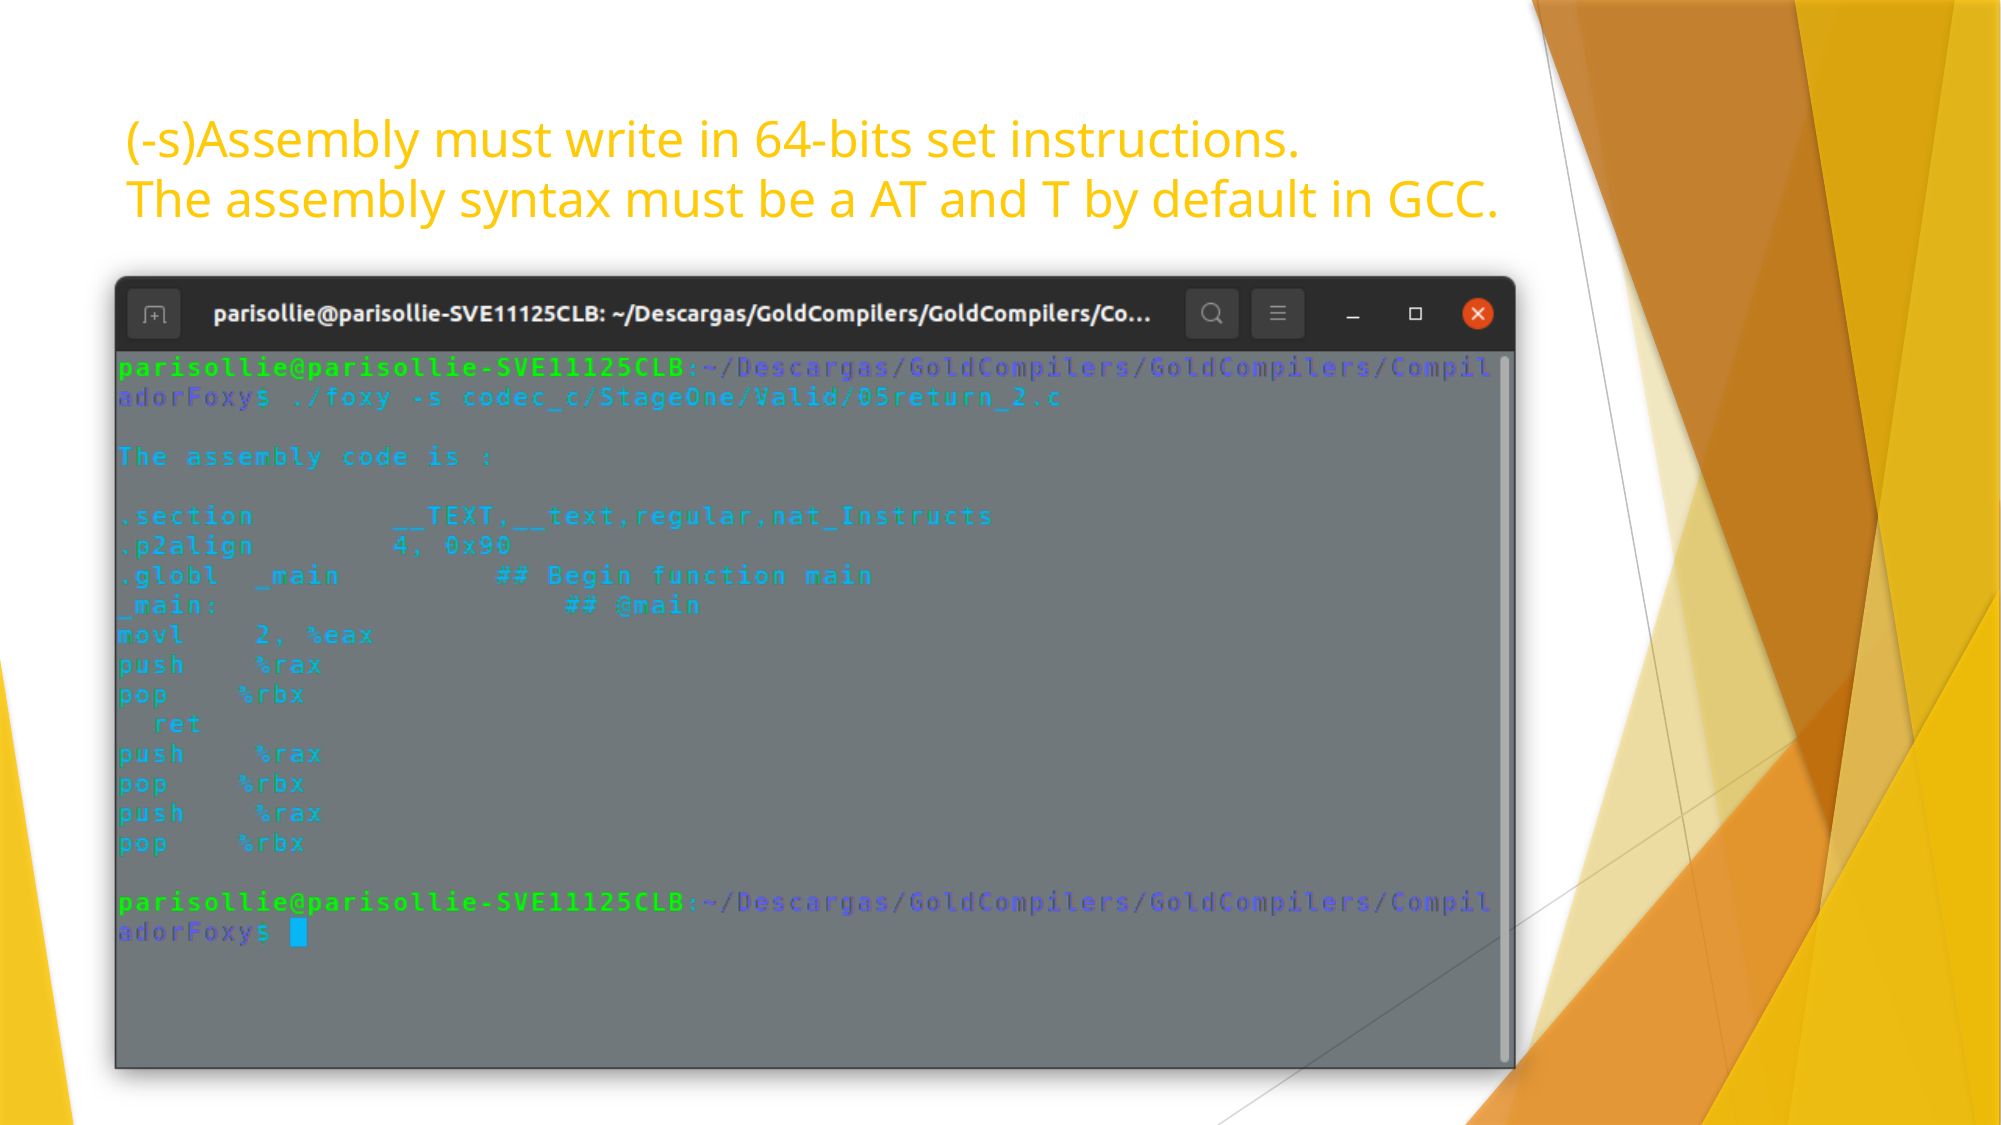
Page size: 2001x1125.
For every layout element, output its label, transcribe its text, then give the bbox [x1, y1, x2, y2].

picture [76, 241, 1556, 1114]
title (-s)Assembly must write in 64-bits set instructions. The assembly syntax must be a AT and T by default in GCC. [111, 99, 1521, 241]
